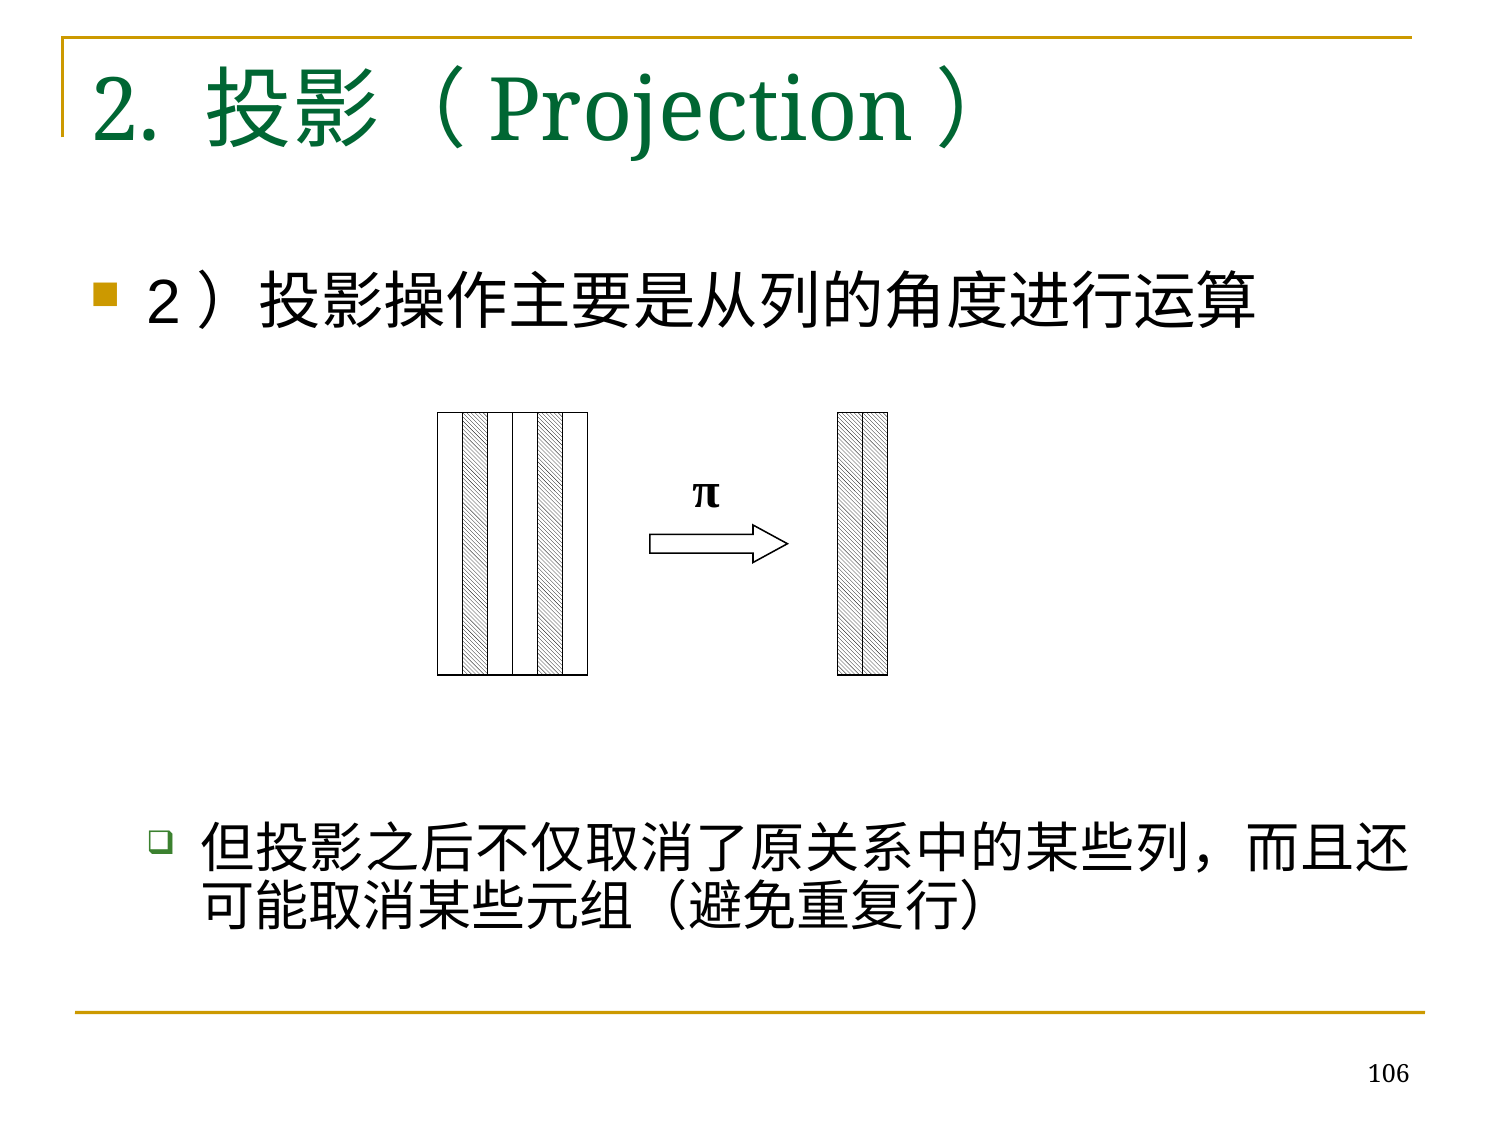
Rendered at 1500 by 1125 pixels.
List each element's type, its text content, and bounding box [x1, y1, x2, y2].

title 2. 投影（Projection） [75, 45, 1425, 233]
list 2）投影操作主要是从列的角度进行运算 但投影之后不仅取消了原关系中的某些列，而且还可能取消某些元组（避免重复行） [75, 262, 1425, 1006]
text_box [437, 412, 888, 676]
slide_number 106 [1074, 1024, 1425, 1100]
